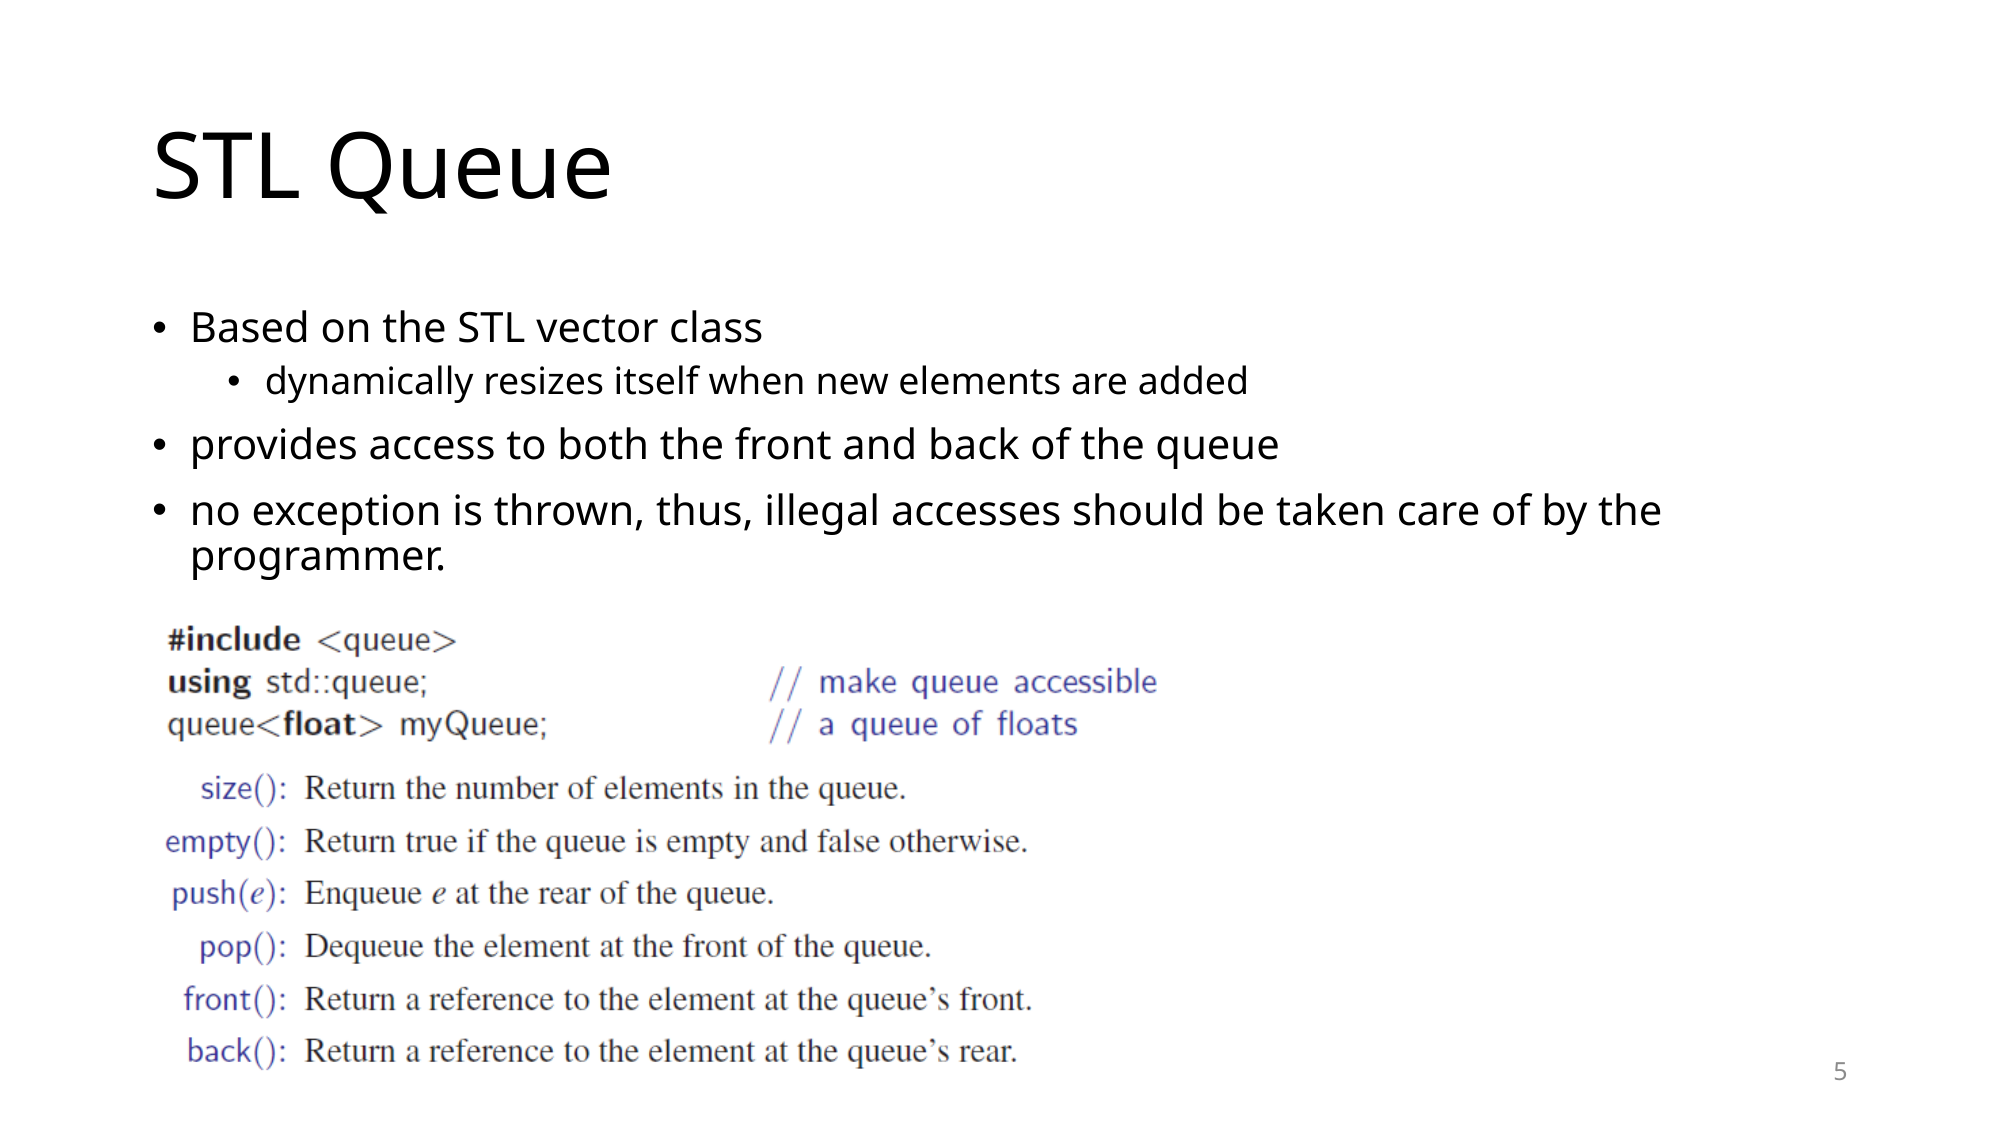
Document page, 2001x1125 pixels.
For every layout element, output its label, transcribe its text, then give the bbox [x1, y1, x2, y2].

slide_number 5 [1412, 1042, 1863, 1103]
picture [154, 614, 1182, 751]
list Based on the STL vector class dynamically resizes itself when new elements are added provides access to both the front and back of the queue no exception is thrown, thus, illegal accesses should be taken care of by the programmer. [137, 299, 1863, 1014]
picture [154, 761, 1051, 1077]
title STL Queue [137, 59, 1863, 278]
